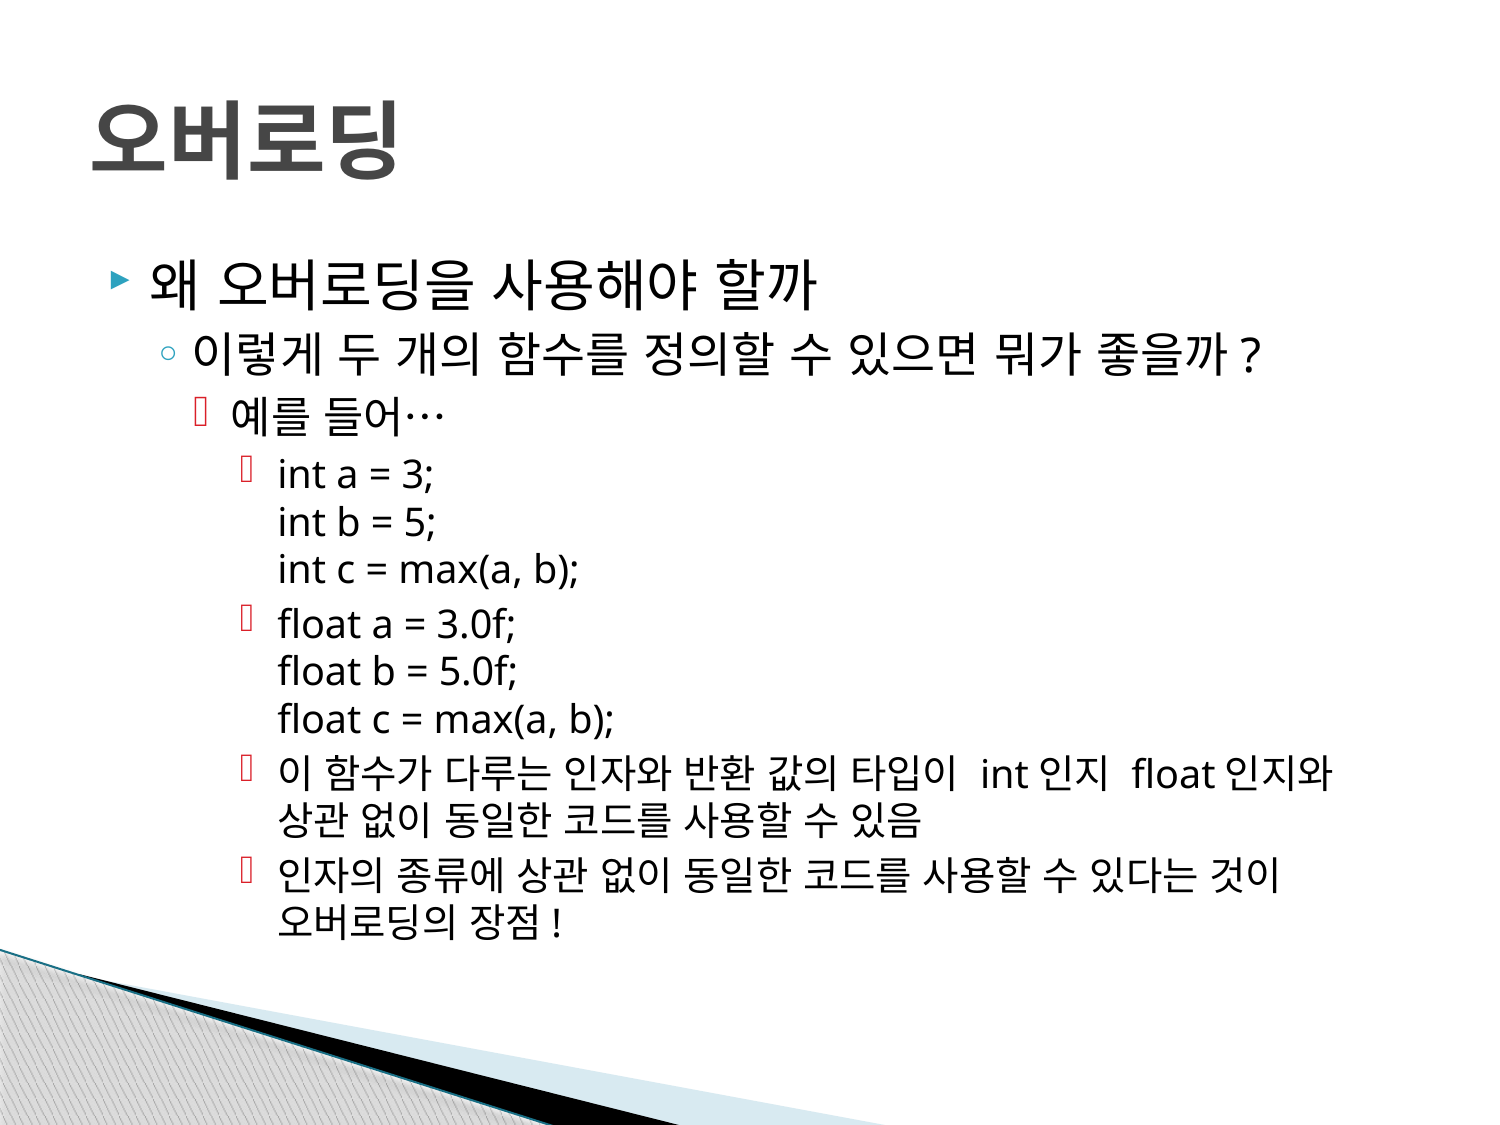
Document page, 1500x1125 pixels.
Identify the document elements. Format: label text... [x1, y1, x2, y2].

title 오버로딩 [75, 45, 1425, 233]
list 왜 오버로딩을 사용해야 할까 이렇게 두 개의 함수를 정의할 수 있으면 뭐가 좋을까? 예를 들어… int a = 3; int b = 5; int c = max(a, b); float a = 3.0f; float b = 5.0f; float c = max(a, b); 이 함수가 다루는 인자와 반환 값의 타입이 int인지 float인지와 상관 없이 동일한 코드를 사용할 수 있음 인자의 종류에 상관 없이 동일한 코드를 사용할 수 있다는 것이 오버로딩의 장점! [75, 243, 1425, 986]
